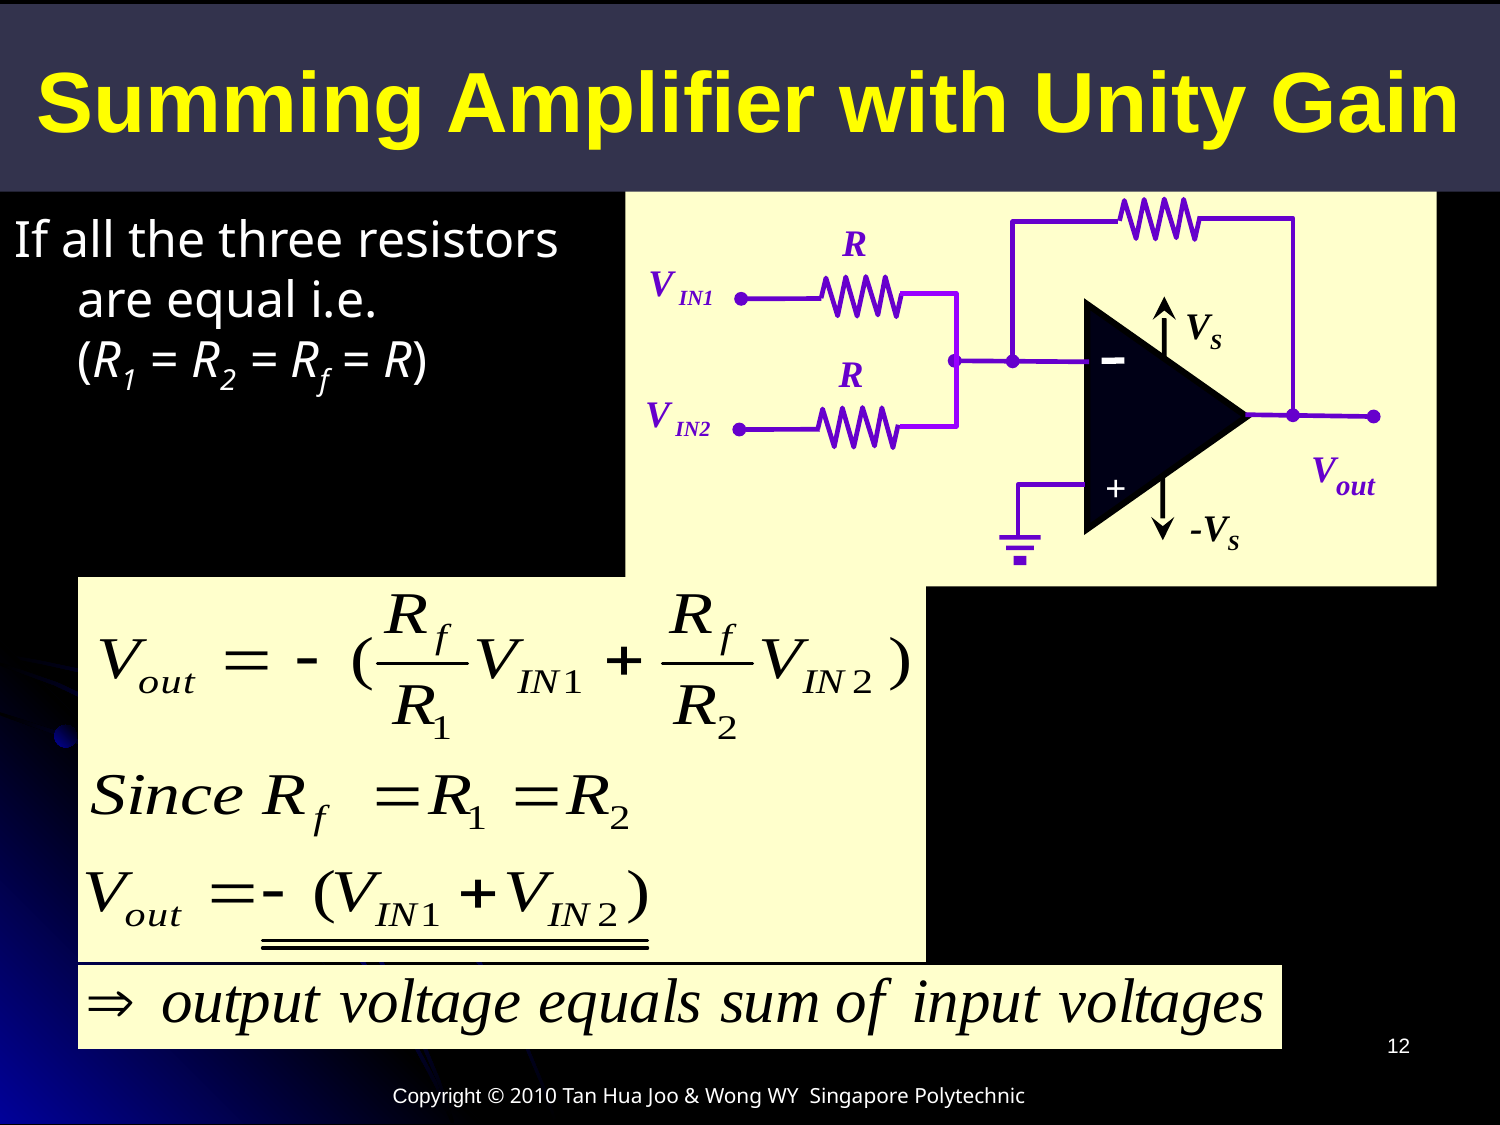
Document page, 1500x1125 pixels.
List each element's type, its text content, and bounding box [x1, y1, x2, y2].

slide_number 12 [1074, 1025, 1425, 1100]
footer Copyright © 2010 Tan Hua Joo & Wong WY Singapore Polytechnic [259, 1057, 1158, 1125]
text_box Summing Amplifier with Unity Gain [0, 4, 1500, 192]
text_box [625, 123, 1437, 587]
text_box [78, 576, 927, 963]
text_box If all the three resistors are equal i.e. (R1 = R2 = Rf = R) [0, 200, 620, 404]
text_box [77, 964, 1283, 1050]
